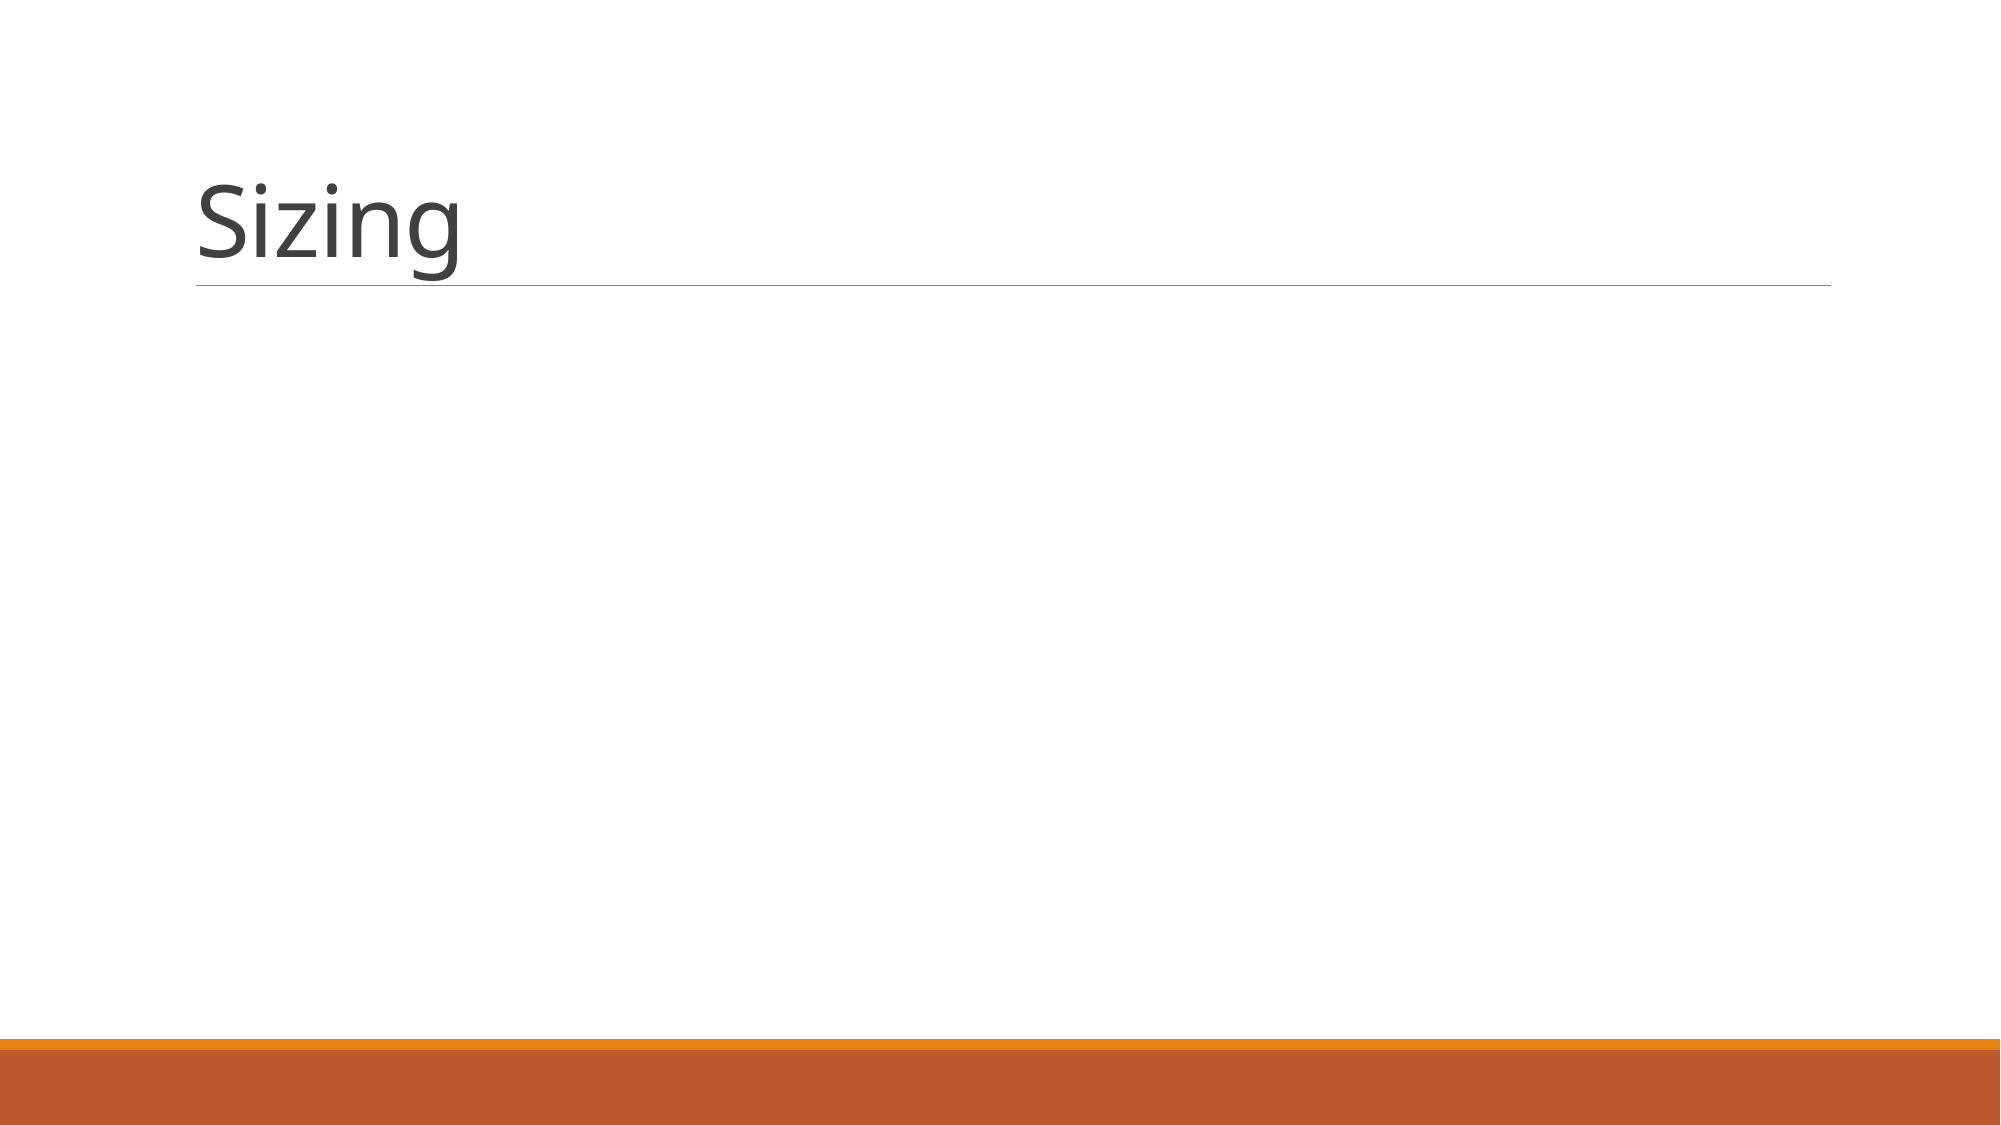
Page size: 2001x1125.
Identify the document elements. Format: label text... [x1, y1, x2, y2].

title Sizing [180, 47, 1830, 285]
